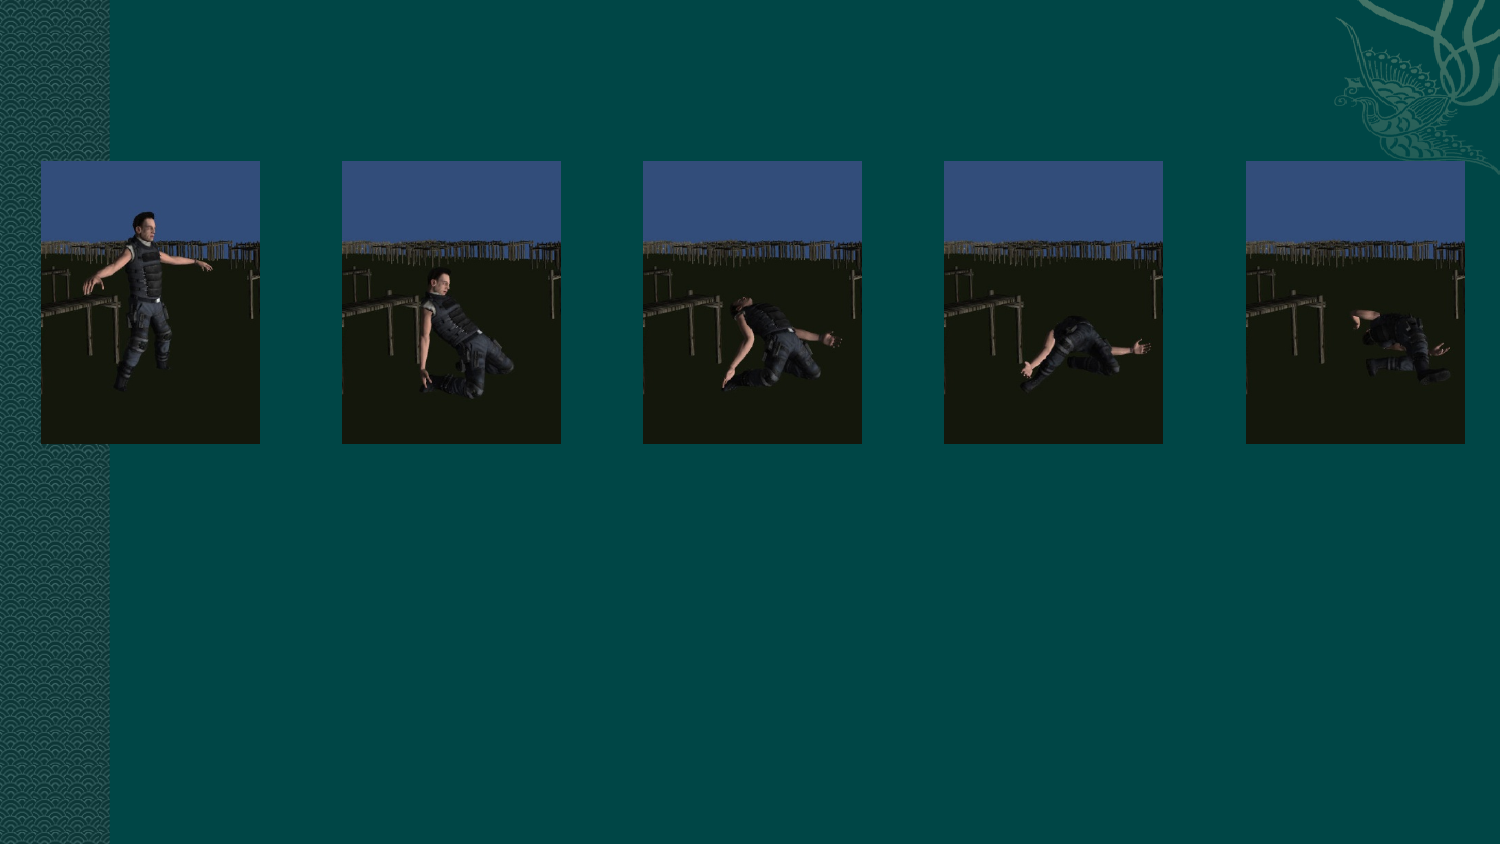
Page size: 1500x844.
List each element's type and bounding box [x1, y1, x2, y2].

picture [1245, 161, 1465, 445]
picture [341, 161, 561, 445]
picture [0, 75, 260, 844]
picture [944, 161, 1164, 445]
picture [643, 161, 863, 445]
text_box [0, 0, 1500, 75]
